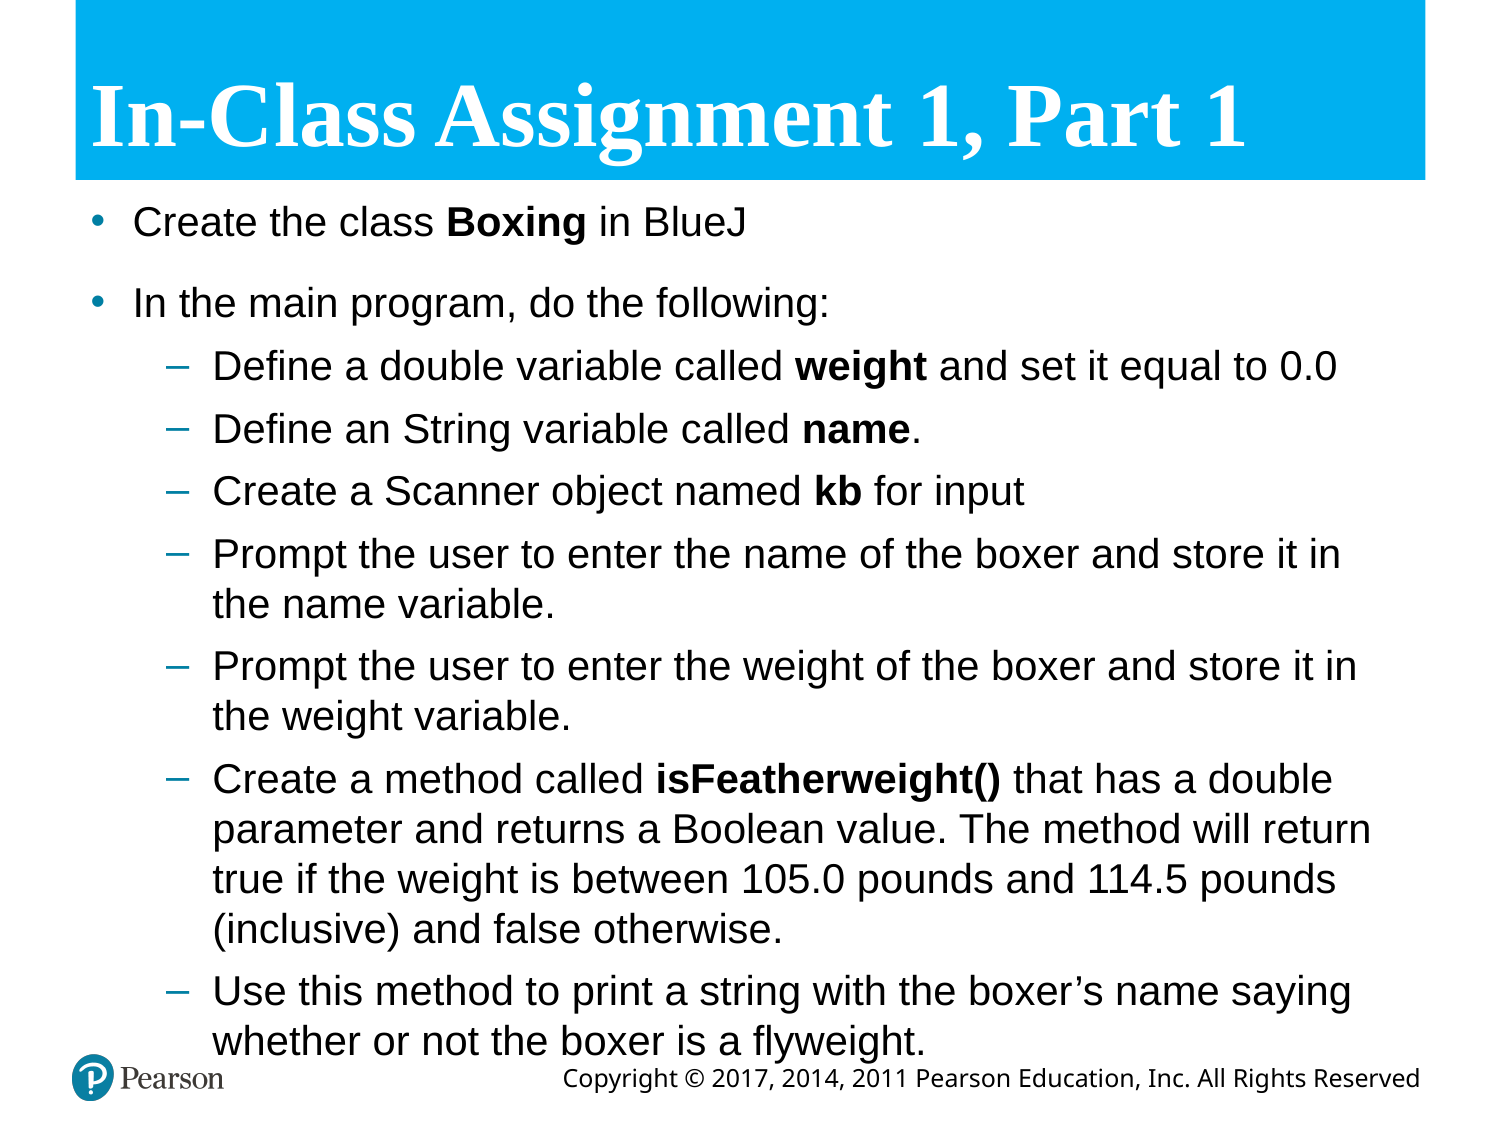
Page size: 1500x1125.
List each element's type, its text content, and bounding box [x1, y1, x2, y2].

title In-Class Assignment 1, Part 1 [75, 0, 1426, 179]
picture [72, 1087, 83, 1101]
picture [98, 1060, 224, 1101]
picture [72, 1054, 78, 1070]
list Create the class Boxing in BlueJ In the main program, do the following: Define a double variable called weight and set it equal to 0.0 Define an String variable called name. Create a Scanner object named kb for input Prompt the user to enter the name of the boxer and store it in the name variable. Prompt the user to enter the weight of the boxer and store it in the weight variable. Create a method called isFeatherweight() that has a double parameter and returns a Boolean value. The method will return true if the weight is between 105.0 pounds and 114.5 pounds (inclusive) and false otherwise. Use this method to print a string with the boxer’s name saying whether or not the boxer is a flyweight. [75, 179, 1427, 1060]
picture [80, 1063, 106, 1088]
